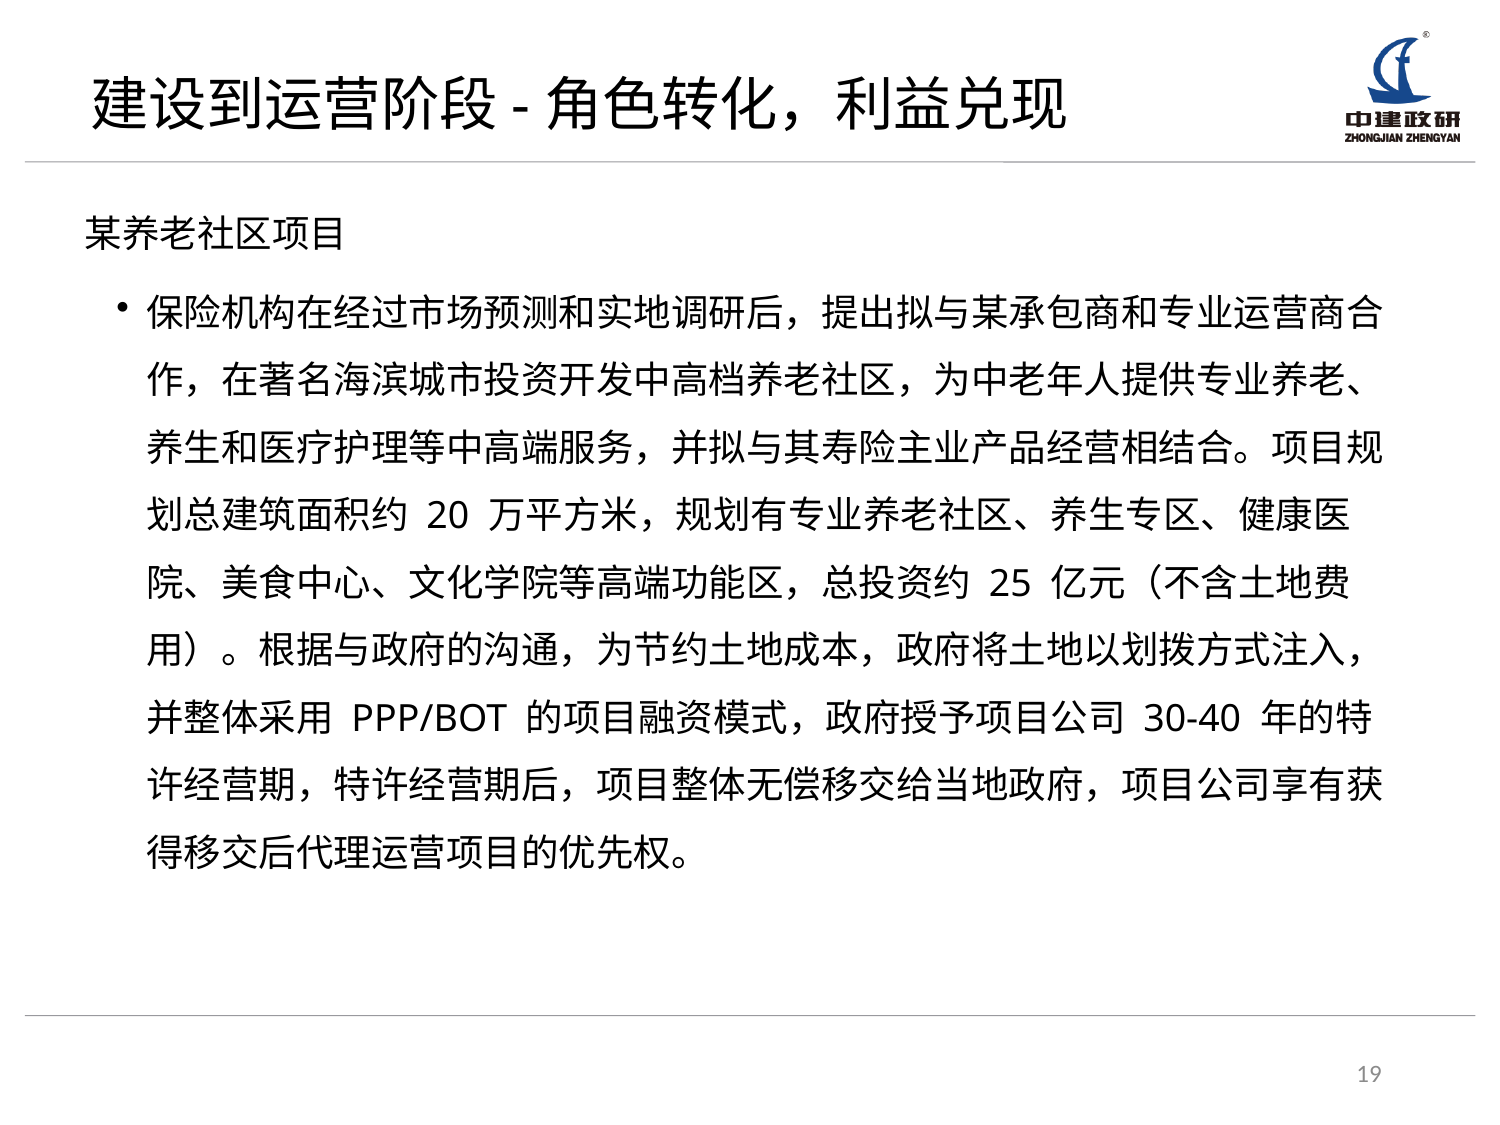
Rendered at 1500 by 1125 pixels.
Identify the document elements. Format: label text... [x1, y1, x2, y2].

slide_number 19 [1059, 1042, 1397, 1103]
picture [1345, 31, 1460, 142]
text_box 某养老社区项目 保险机构在经过市场预测和实地调研后，提出拟与某承包商和专业运营商合作，在著名海滨城市投资开发中高档养老社区，为中老年人提供专业养老、养生和医疗护理等中高端服务，并拟与其寿险主业产品经营相结合。项目规划总建筑面积约 20 万平方米，规划有专业养老社区、养生专区、健康医院、美食中心、文化学院等高端功能区，总投资约 25 亿元（不含土地费用）。根据与政府的沟通，为节约土地成本，政府将土地以划拨方式注入，并整体采用 PPP/BOT 的项目融资模式，政府授予项目公司 30-40 年的特许经营期，特许经营期后，项目整体无偿移交给当地政府，项目公司享有获得移交后代理运营项目的优先权。 [70, 202, 1412, 960]
title 建设到运营阶段-角色转化，利益兑现 [75, 55, 1397, 158]
